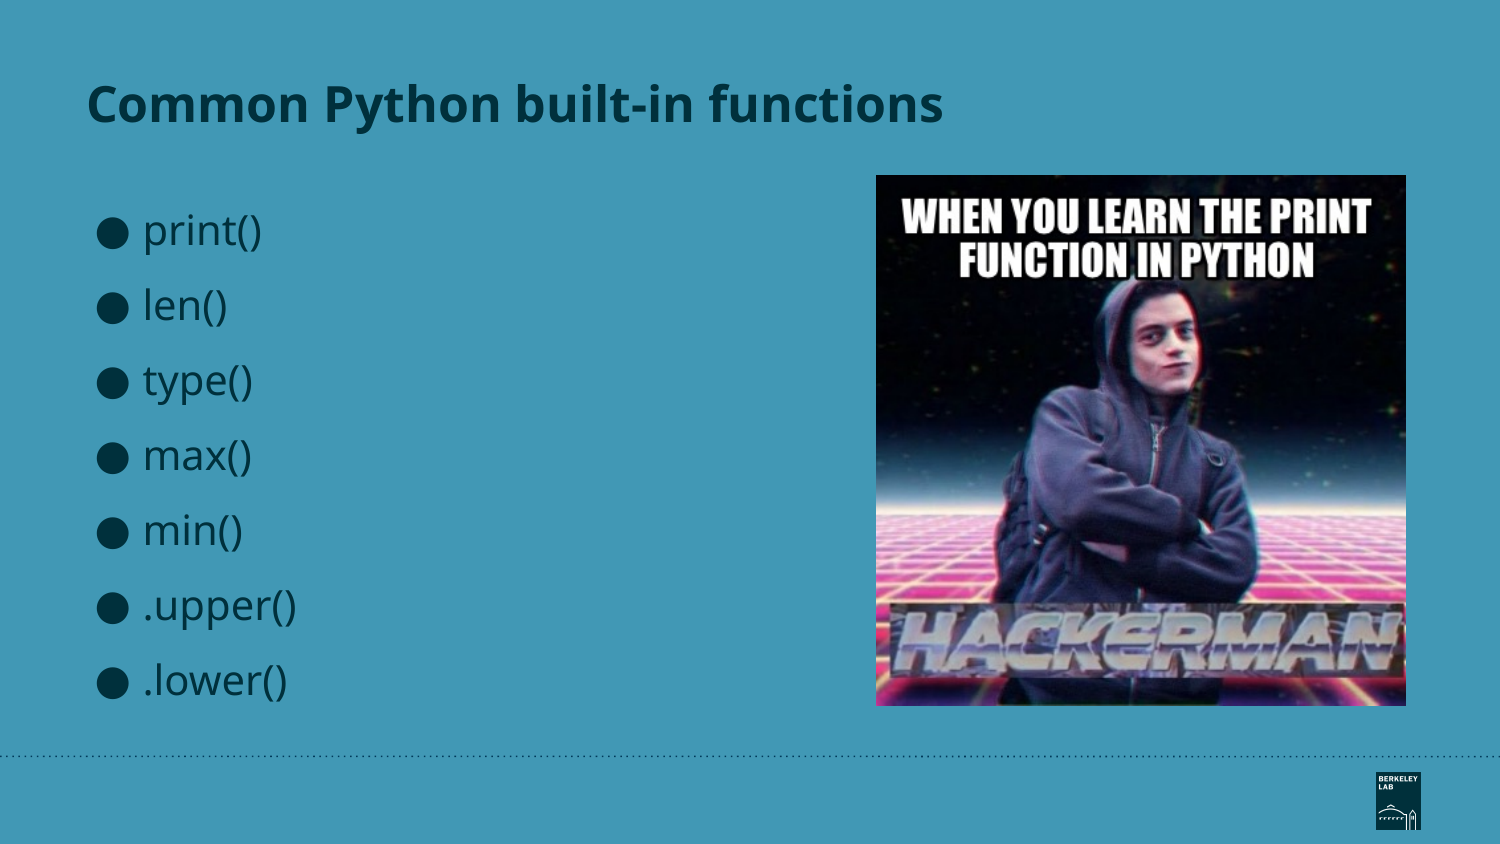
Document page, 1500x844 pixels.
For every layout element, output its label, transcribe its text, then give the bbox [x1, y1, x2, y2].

list print() len() type() max() min() .upper() .lower() [75, 172, 1189, 776]
title Common Python built-in functions [75, 32, 1189, 172]
picture [876, 175, 1407, 706]
